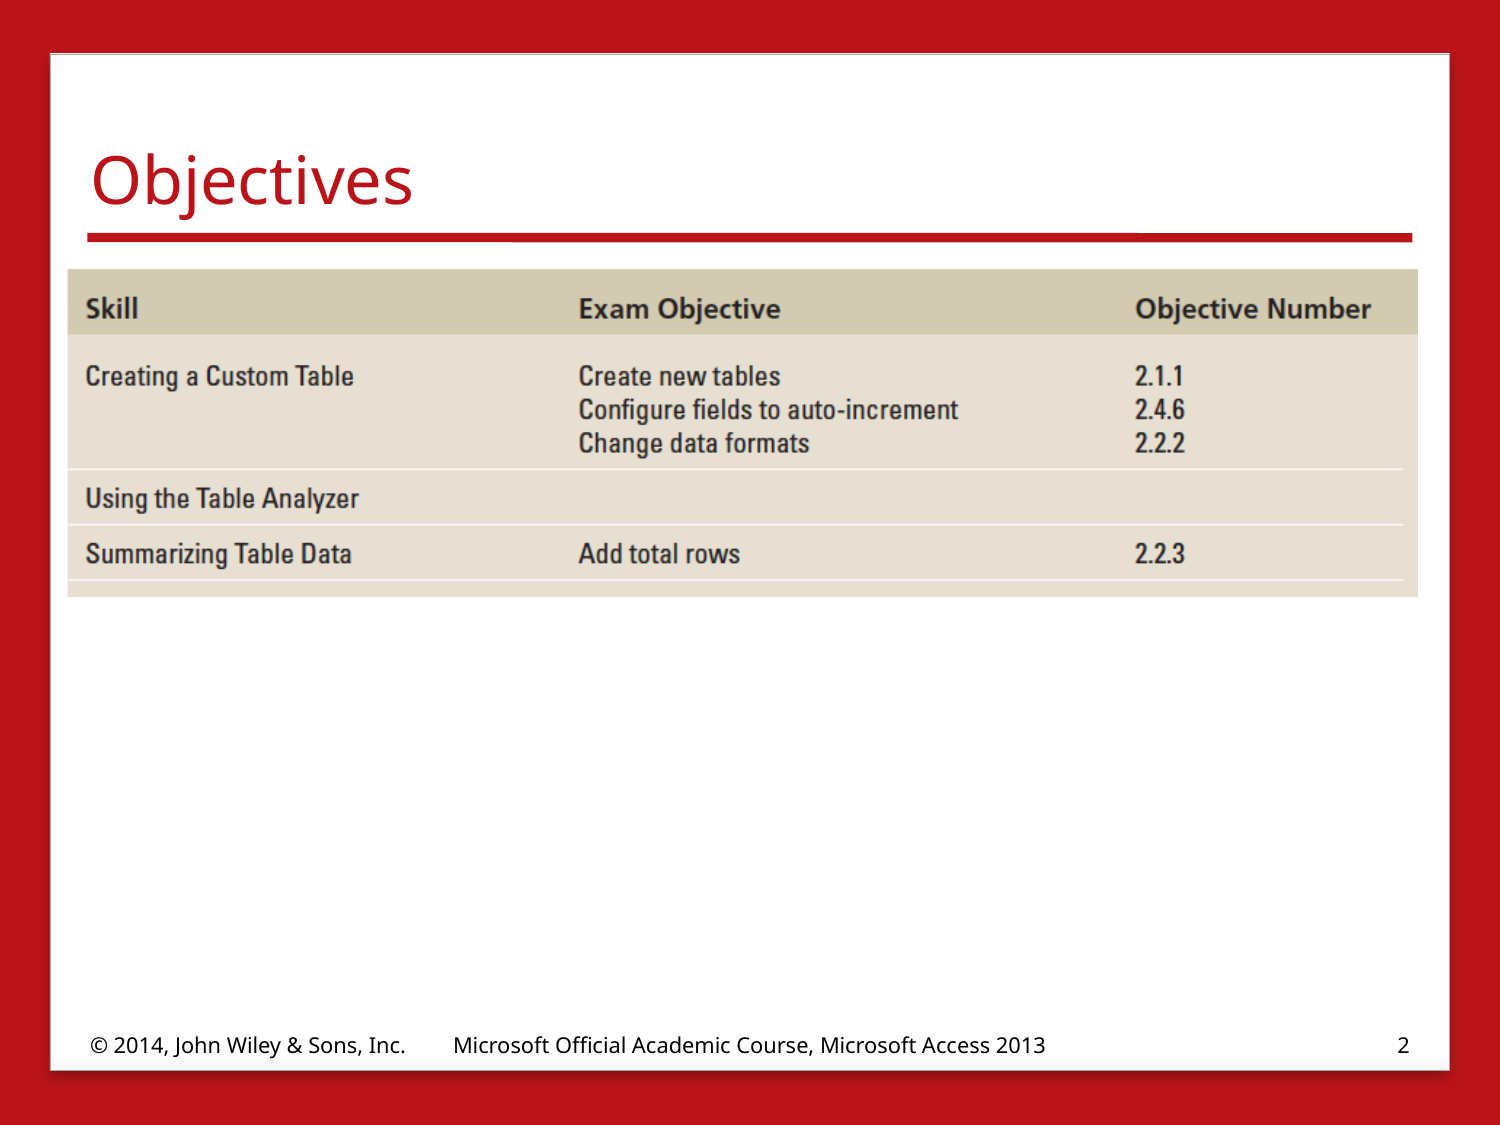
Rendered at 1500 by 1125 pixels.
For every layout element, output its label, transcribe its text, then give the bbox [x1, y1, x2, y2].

footer Microsoft Official Academic Course, Microsoft Access 2013 [431, 1024, 1069, 1103]
slide_number © 2014, John Wiley & Sons, Inc. [74, 1024, 426, 1103]
picture [62, 262, 1419, 598]
slide_number 2 [1074, 1024, 1426, 1103]
title Objectives [74, 74, 1426, 226]
